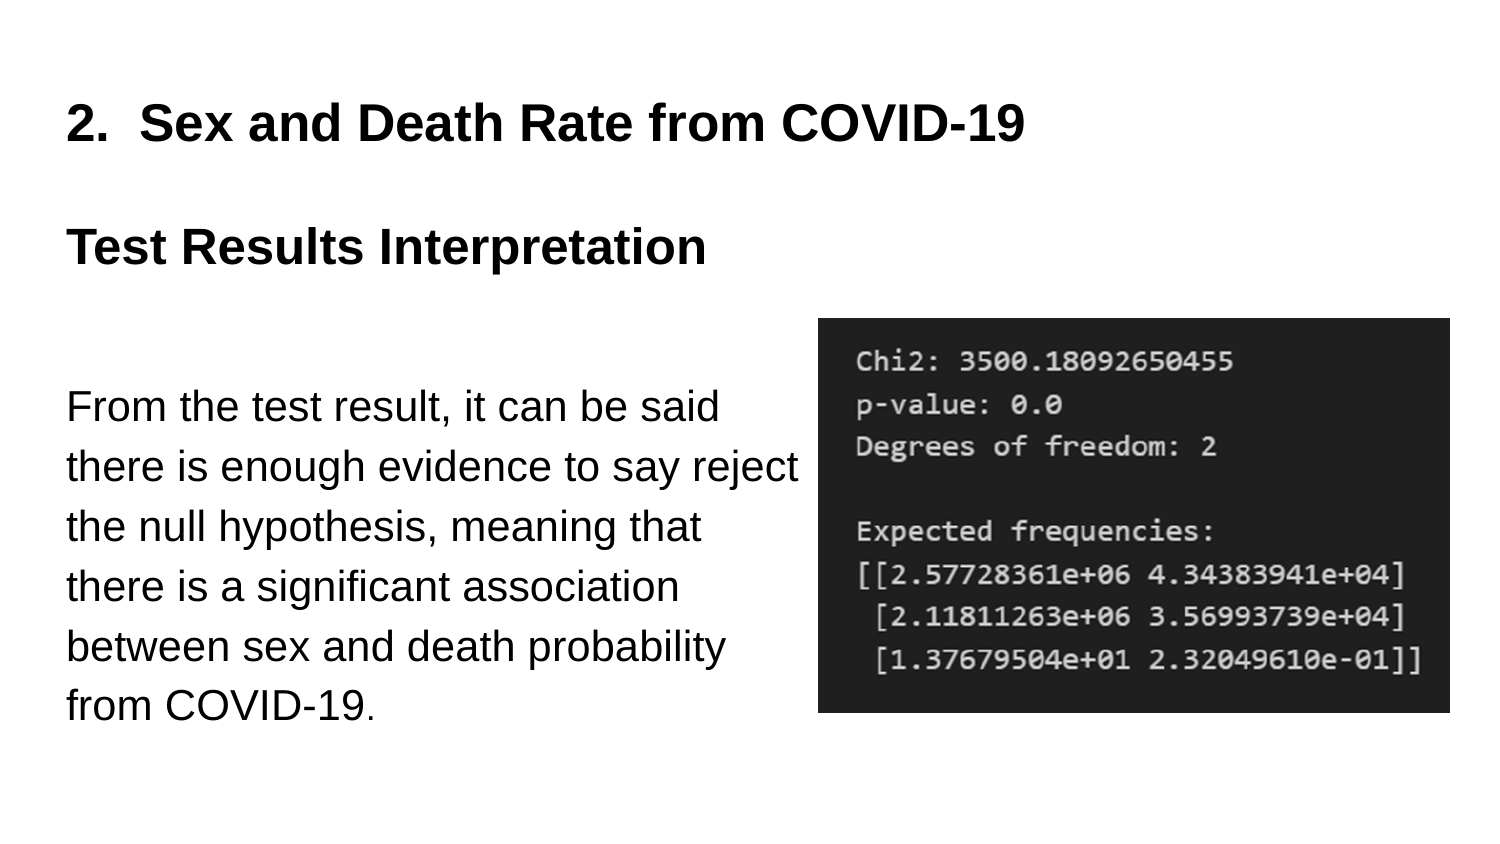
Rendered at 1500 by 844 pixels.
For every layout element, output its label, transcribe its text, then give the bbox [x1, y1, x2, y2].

list Test Results Interpretation From the test result, it can be said there is enough evidence to say reject the null hypothesis, meaning that there is a significant association between sex and death probability from COVID-19. [51, 189, 818, 750]
title 2. Sex and Death Rate from COVID-19 [51, 72, 1449, 167]
picture [817, 317, 1451, 714]
